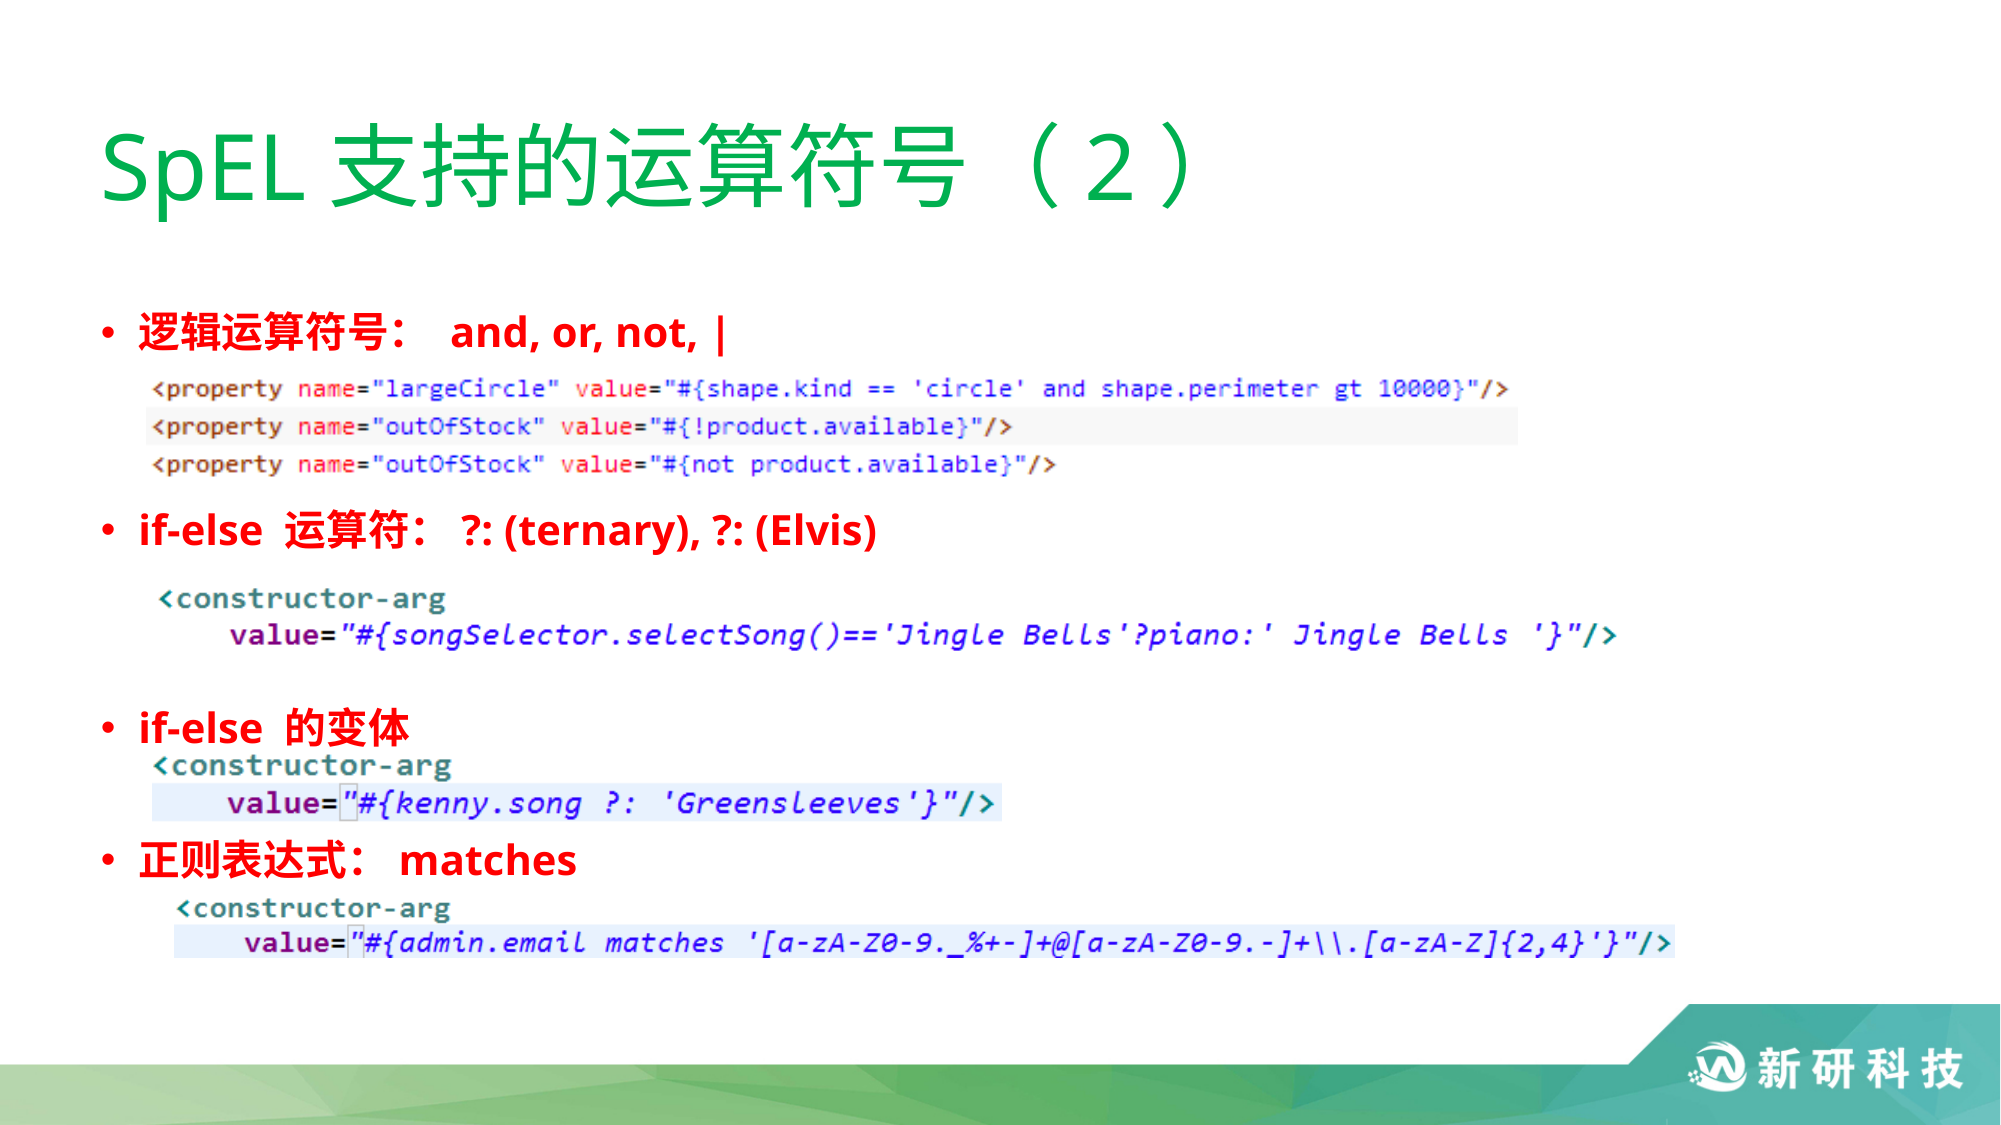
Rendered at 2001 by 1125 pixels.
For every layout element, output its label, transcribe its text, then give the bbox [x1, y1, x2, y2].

title SpEL支持的运算符号（2） [86, 113, 1675, 302]
picture [0, 0, 2001, 1125]
list 逻辑运算符号： and, or, not, | if-else 运算符：?: (ternary), ?: (Elvis) if-else 的变体 正则表达式：matches [86, 304, 1675, 1047]
